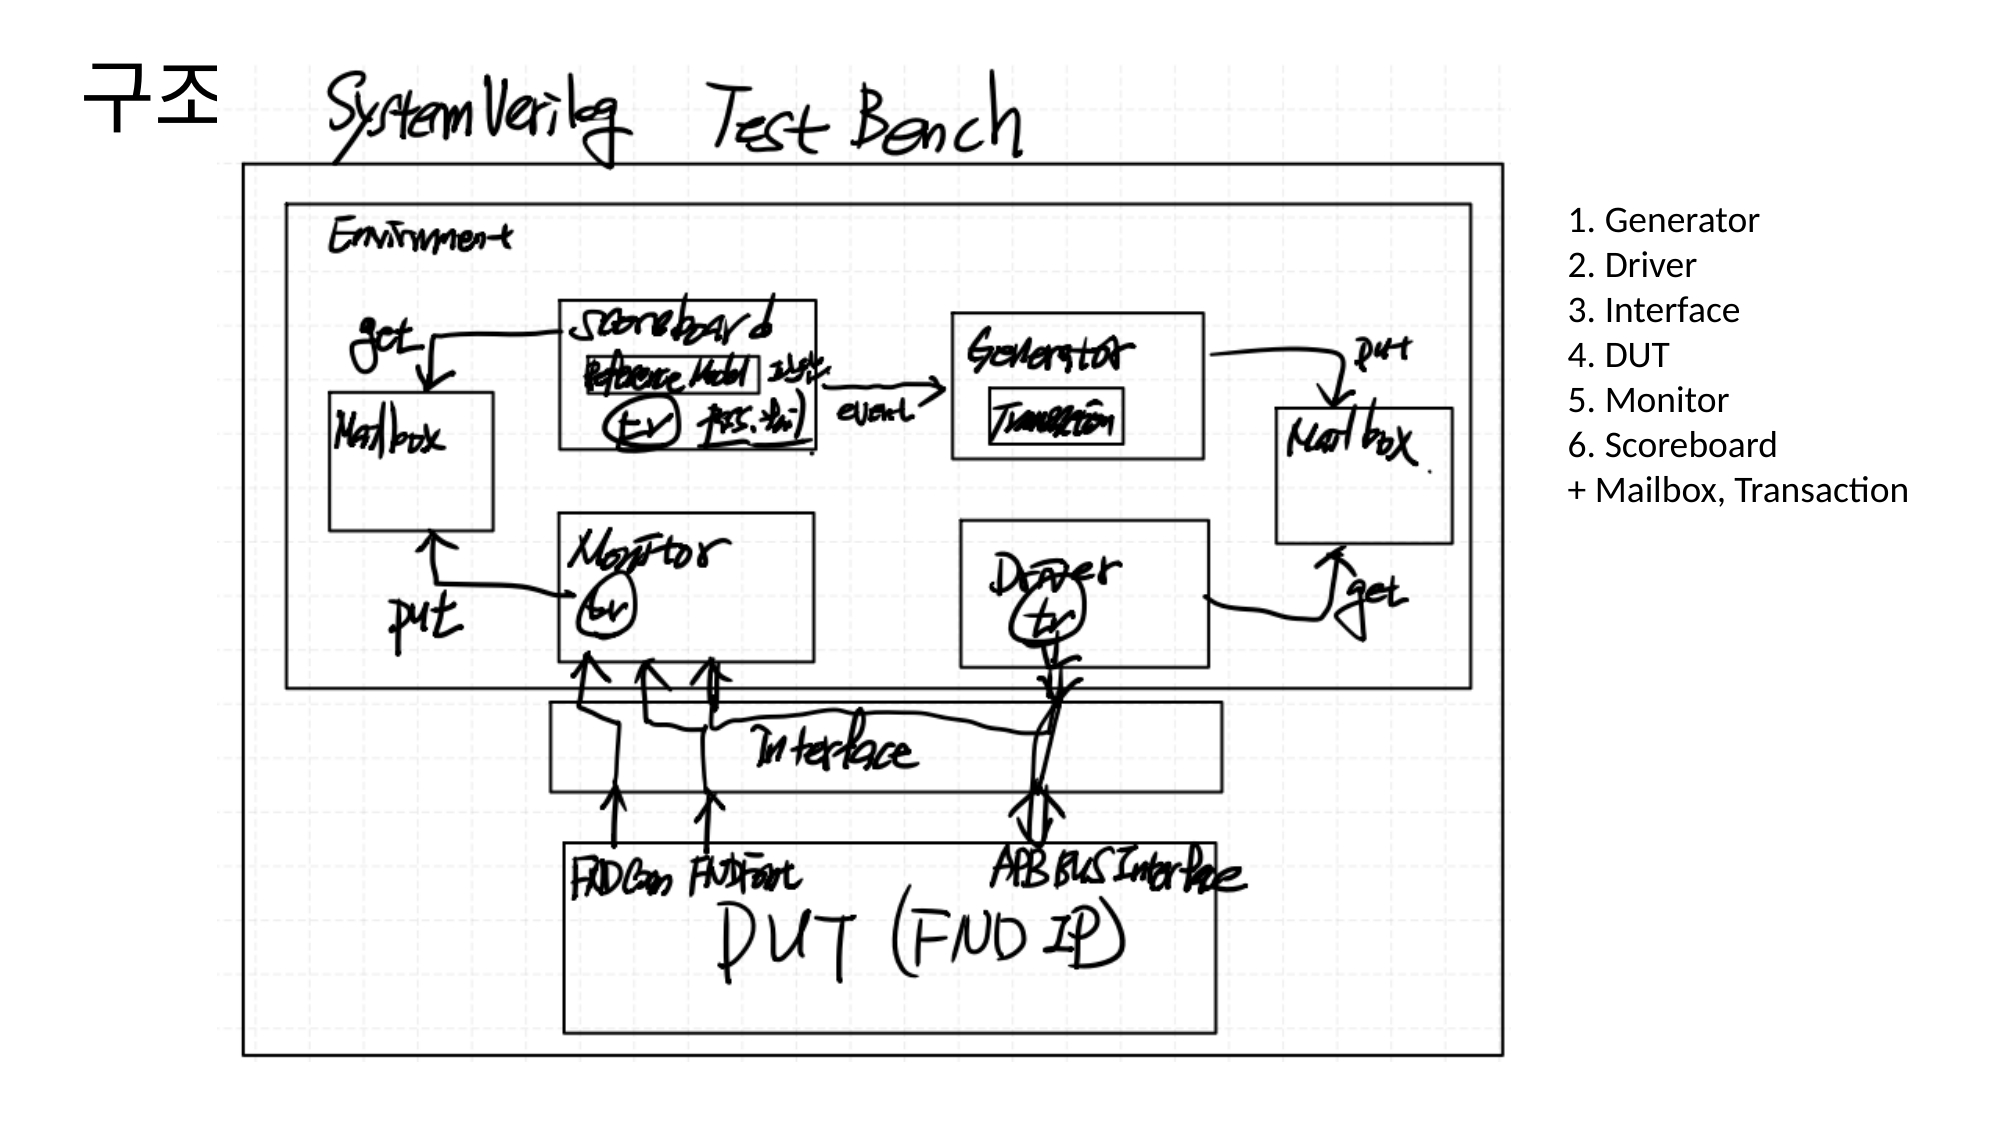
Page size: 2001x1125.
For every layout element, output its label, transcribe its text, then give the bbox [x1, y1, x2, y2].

text_box 1. Generator 2. Driver 3. Interface 4. DUT 5. Monitor 6. Scoreboard + Mailbox, Transaction [1552, 187, 1952, 518]
title 구조 [0, 0, 1800, 188]
picture [217, 62, 1511, 1063]
